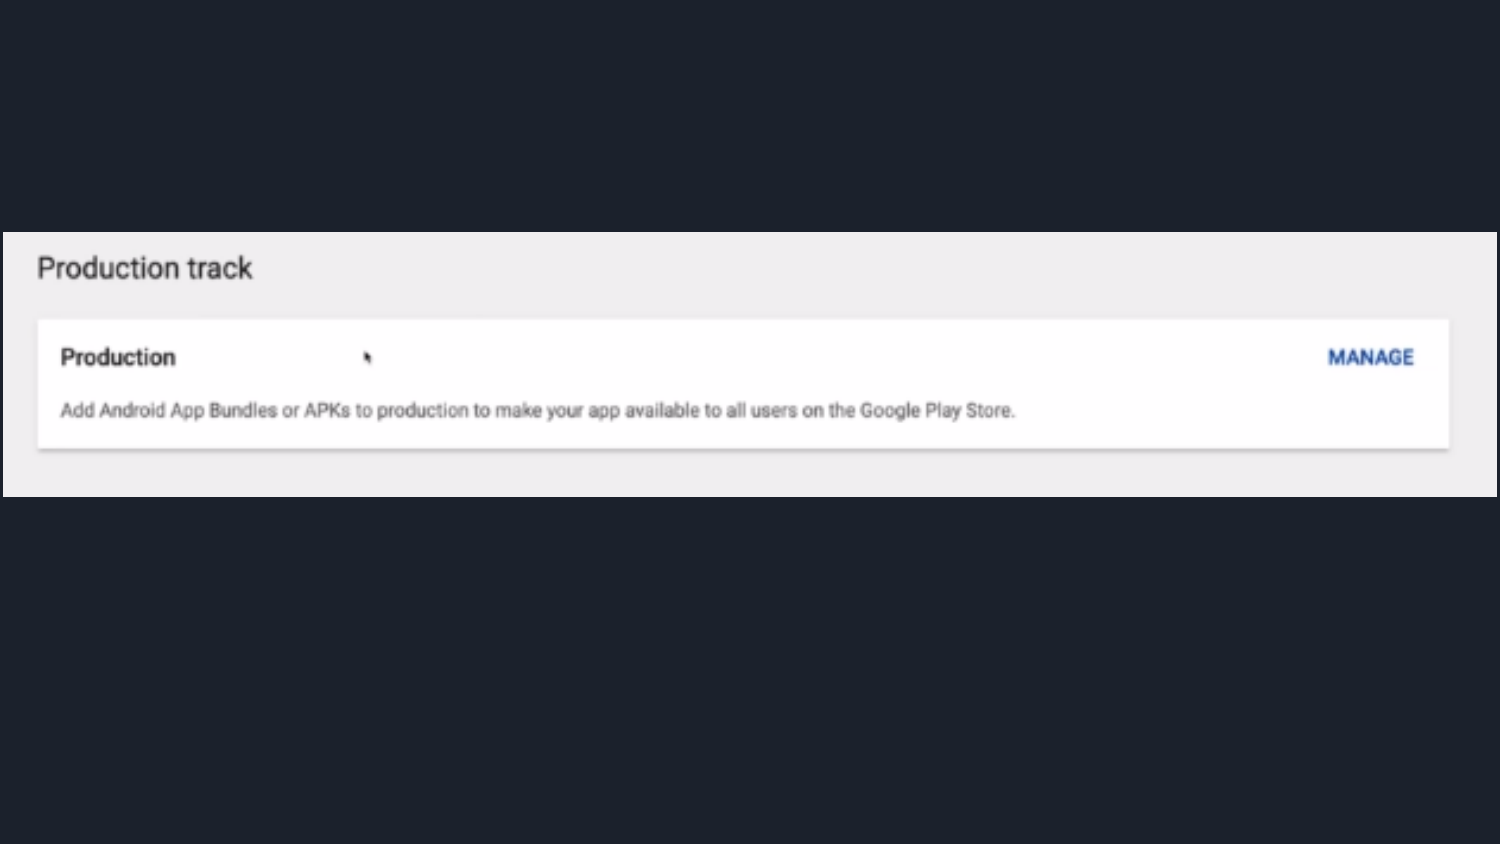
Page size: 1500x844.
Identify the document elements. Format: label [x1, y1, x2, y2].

picture [2, 232, 1498, 497]
